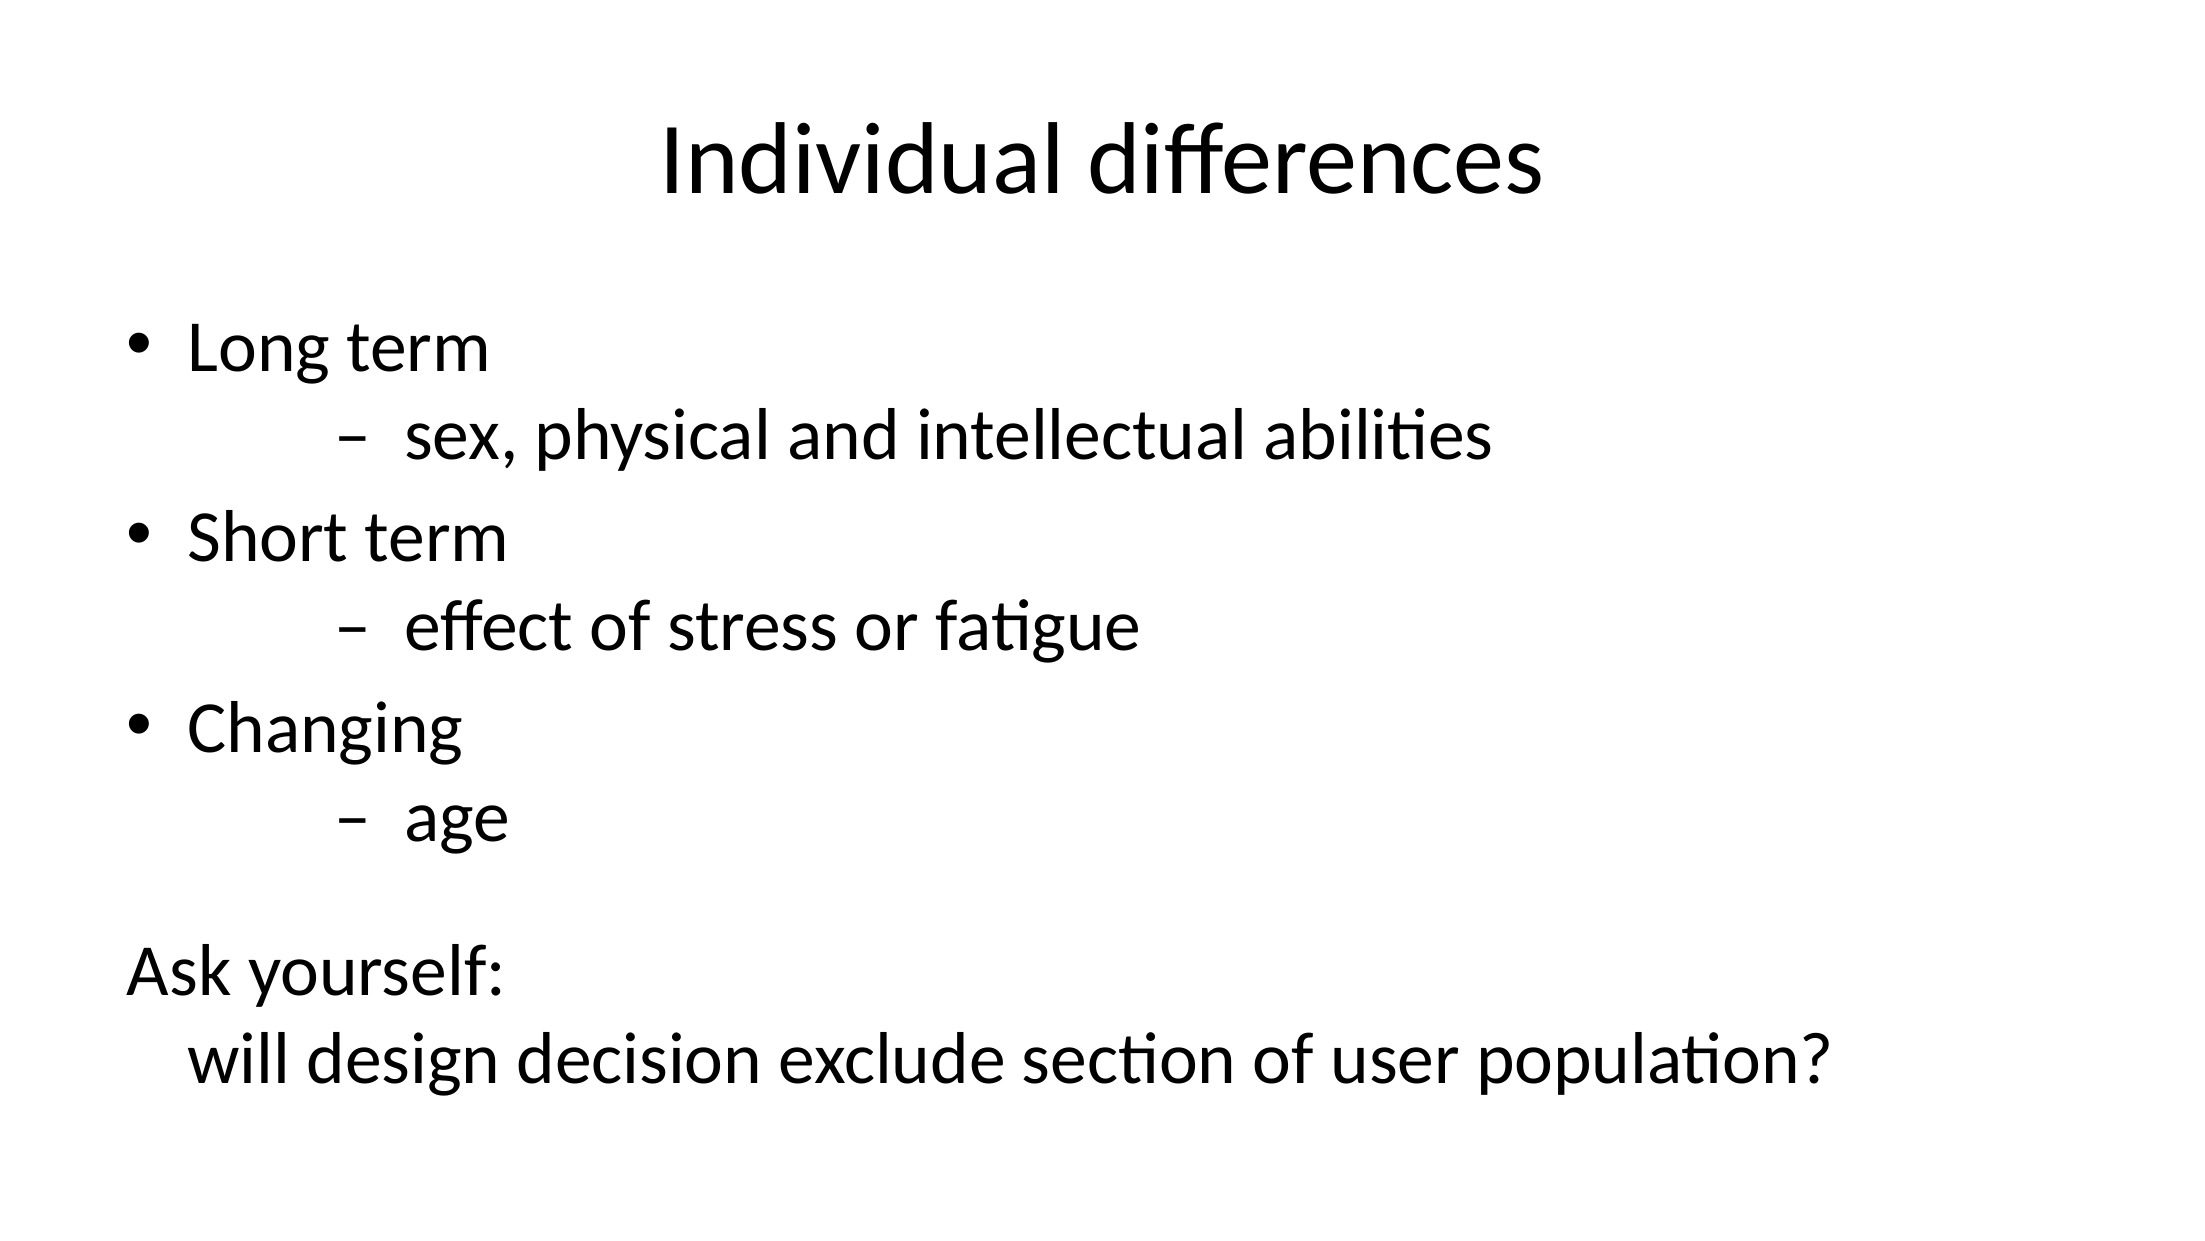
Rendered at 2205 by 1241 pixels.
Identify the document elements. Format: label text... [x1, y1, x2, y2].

title Individual differences [110, 49, 2095, 257]
list Long term – sex, physical and intellectual abilities Short term – effect of stress or fatigue Changing – age Ask yourself: will design decision exclude section of user population? [110, 289, 2095, 1108]
